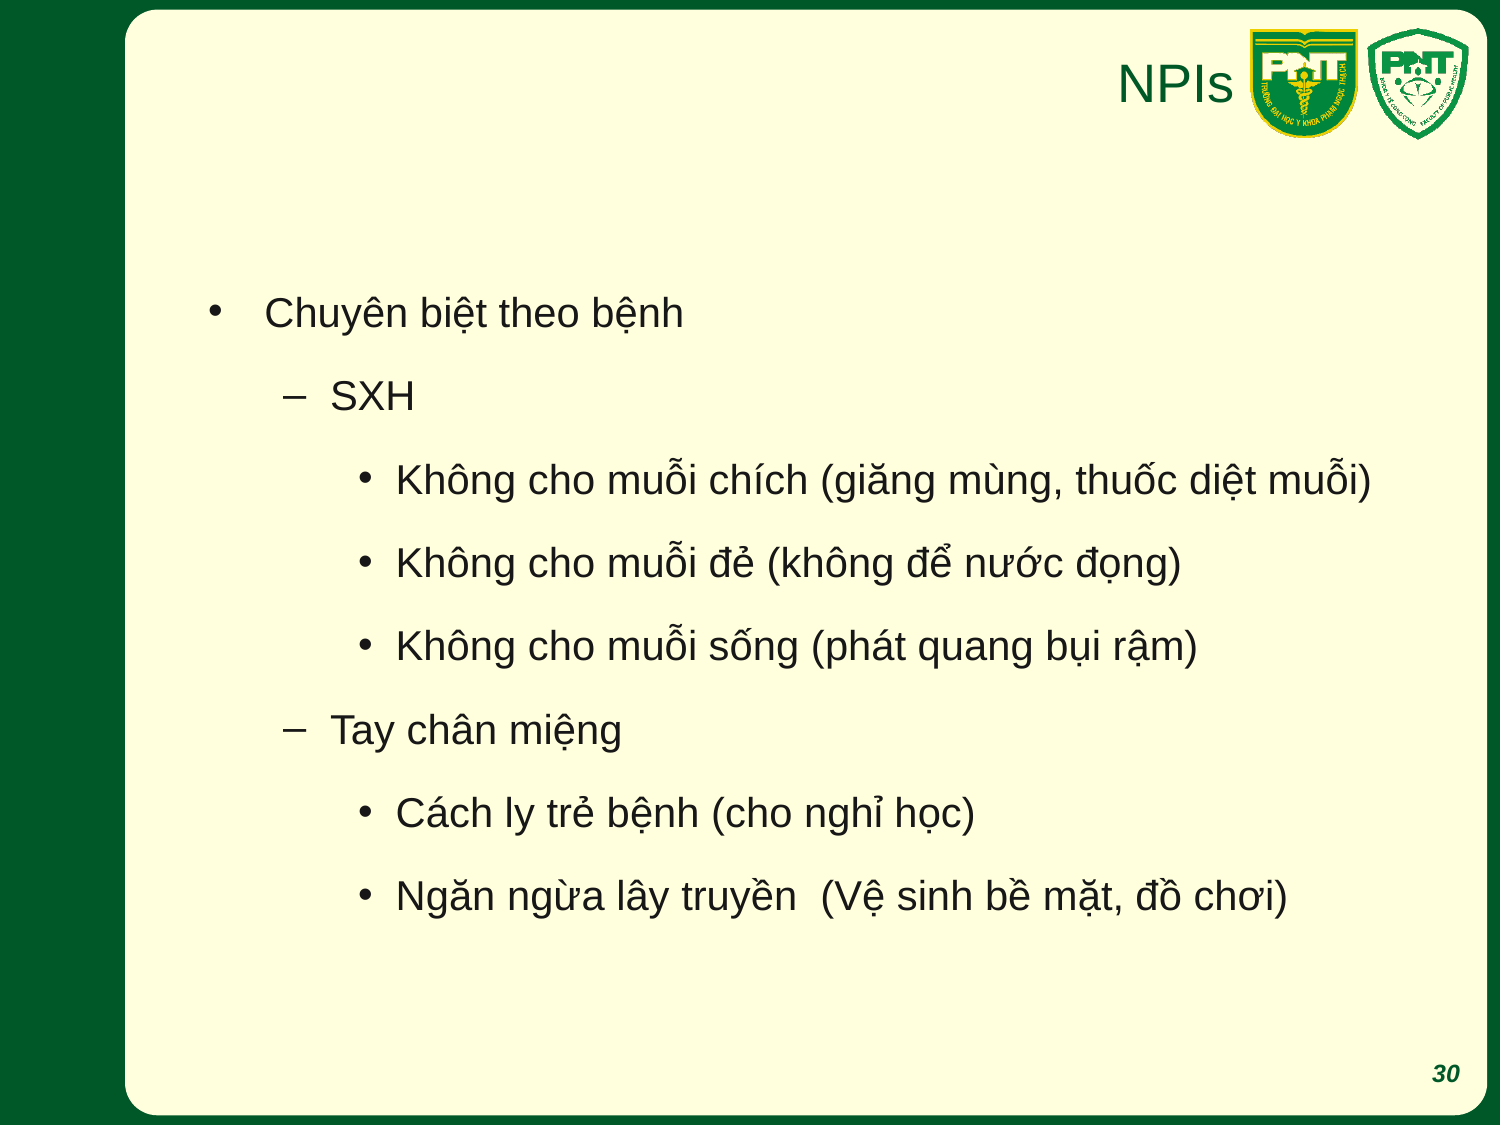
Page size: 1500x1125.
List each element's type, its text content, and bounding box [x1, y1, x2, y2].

slide_number 30 [1175, 1042, 1475, 1103]
title NPIs [142, 24, 1251, 138]
picture [1251, 29, 1358, 138]
picture [1362, 23, 1473, 144]
list Chuyên biệt theo bệnh SXH Không cho muỗi chích (giăng mùng, thuốc diệt muỗi) Không cho muỗi đẻ (không để nước đọng) Không cho muỗi sống (phát quang bụi rậm) Tay chân miệng Cách ly trẻ bệnh (cho nghỉ học) Ngăn ngừa lây truyền (Vệ sinh bề mặt, đồ chơi) [192, 149, 1426, 1031]
